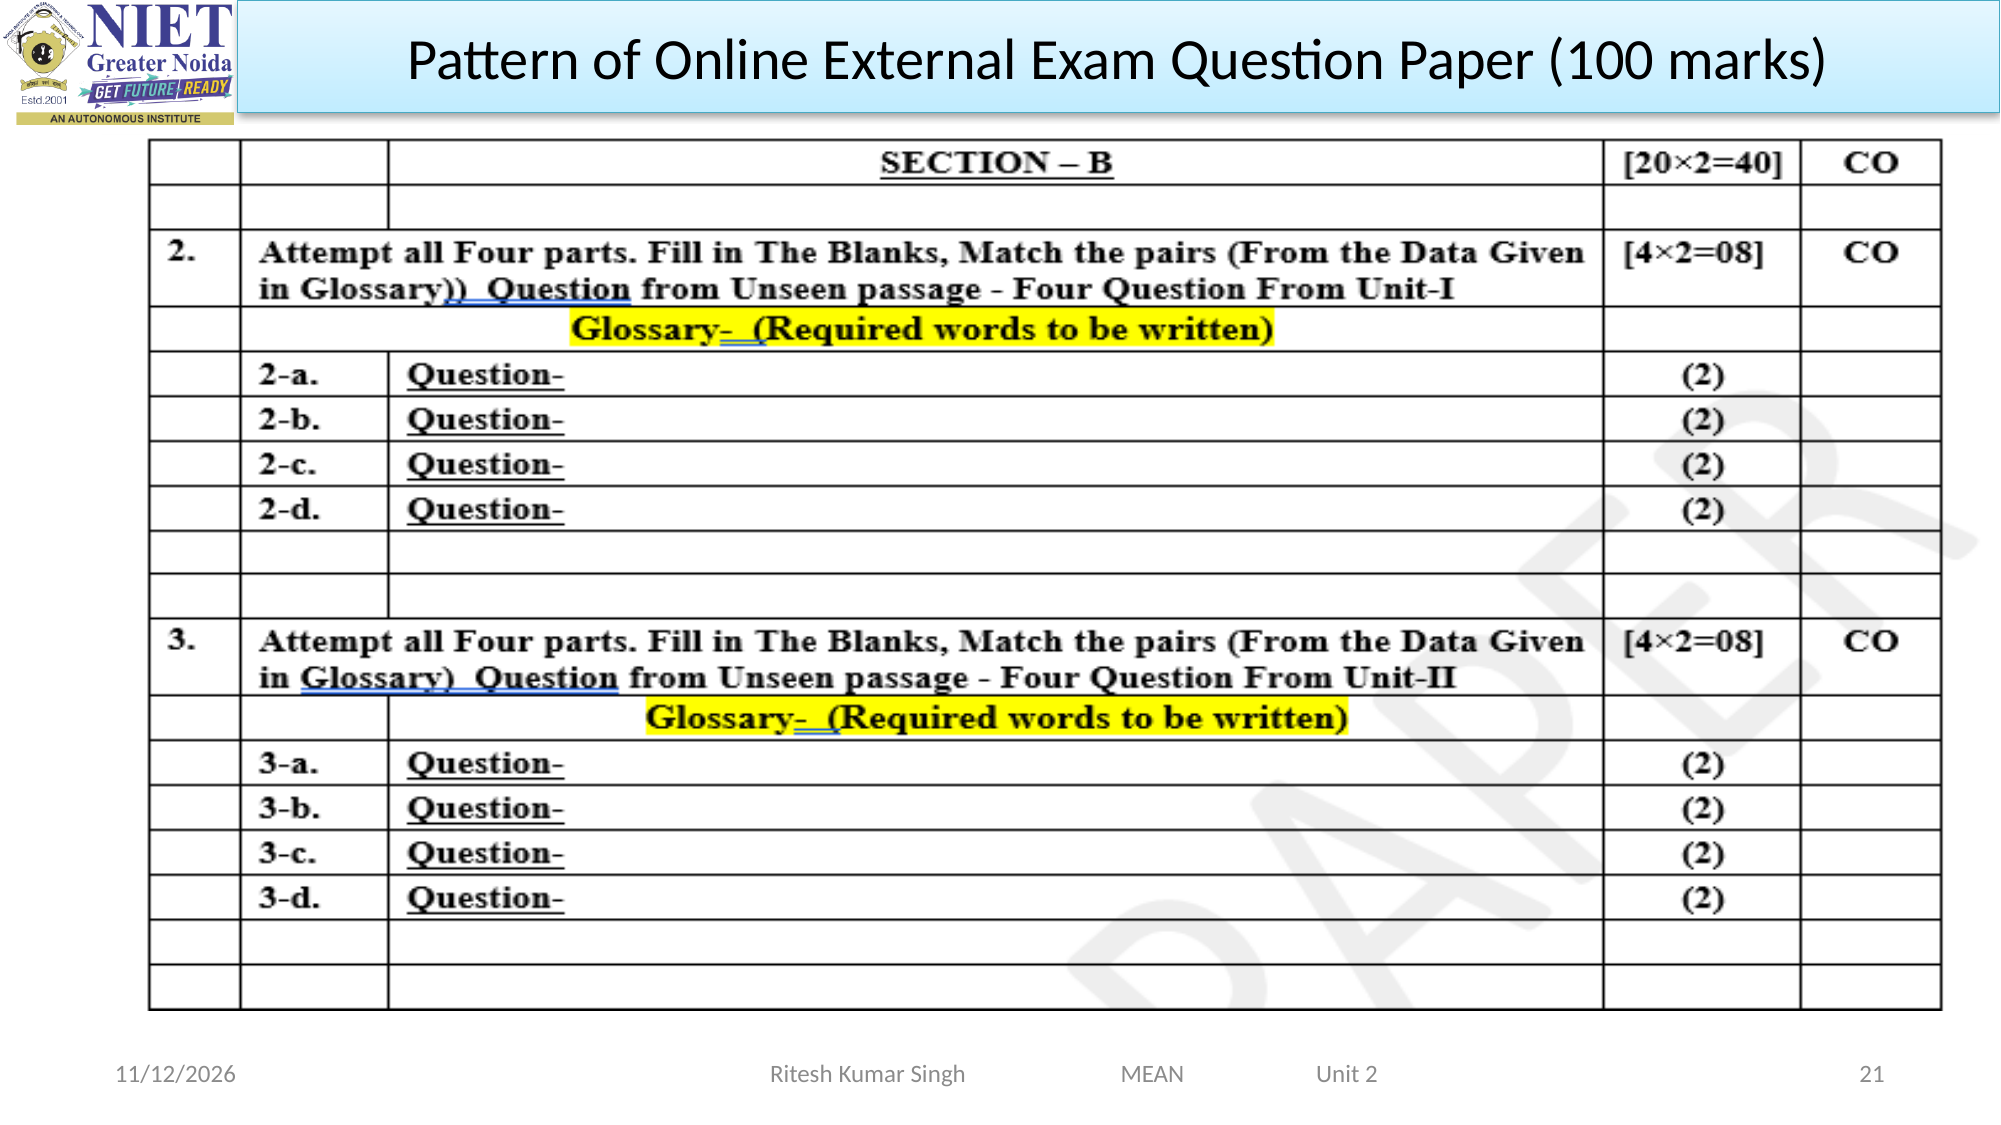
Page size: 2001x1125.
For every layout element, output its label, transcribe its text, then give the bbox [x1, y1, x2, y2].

slide_number 21 [1433, 1042, 1900, 1103]
picture [3, 2, 234, 125]
picture [101, 132, 1990, 1011]
text_box Pattern of Online External Exam Question Paper (100 marks) [237, 0, 2000, 113]
footer Ritesh Kumar Singh MEAN Unit 2 [662, 1042, 1433, 1103]
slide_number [99, 1042, 567, 1103]
